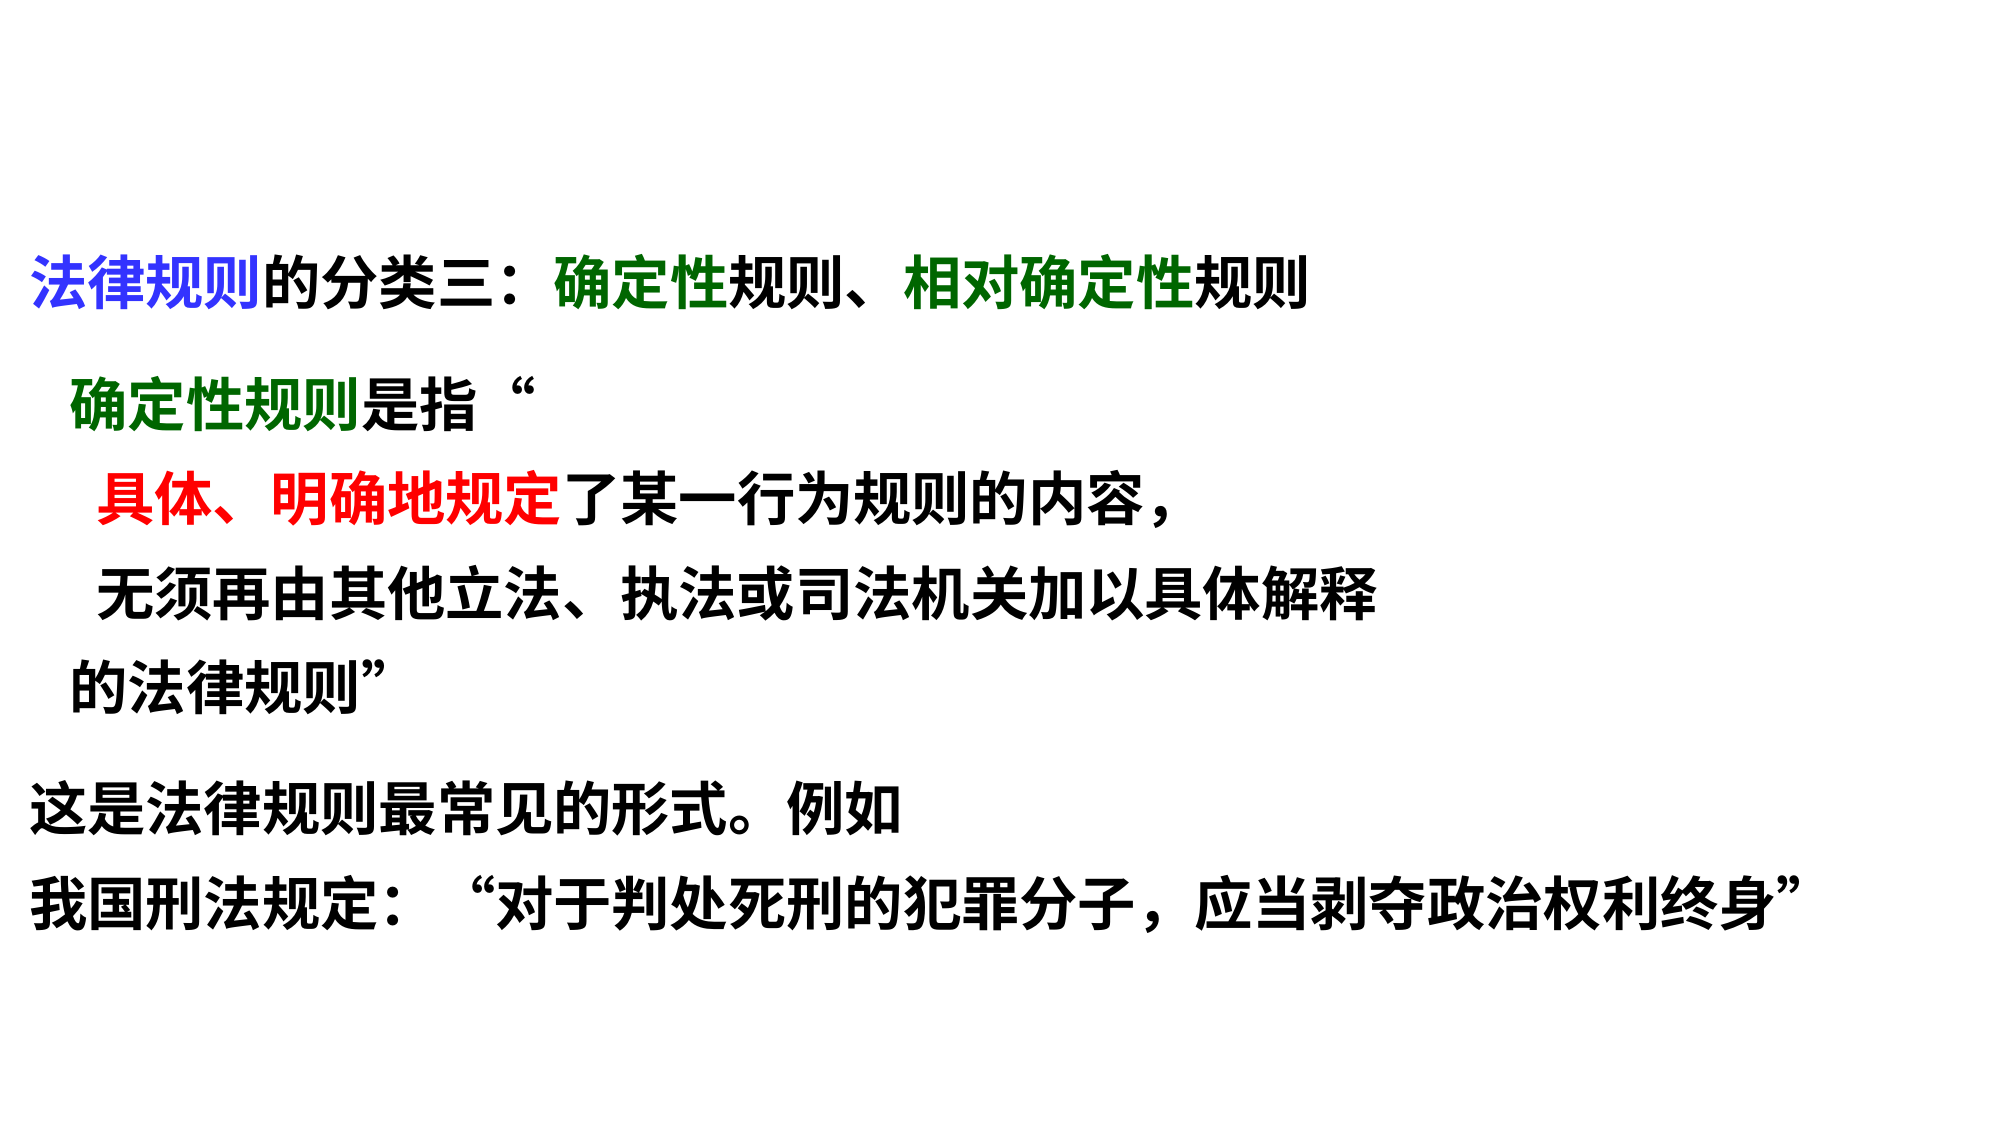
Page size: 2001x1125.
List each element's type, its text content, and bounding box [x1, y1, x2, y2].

list 法律规则的分类三：确定性规则、相对确定性规则 确定性规则是指“ 具体、明确地规定了某一行为规则的内容， 无须再由其他立法、执法或司法机关加以具体解释 的法律规则” 这是法律规则最常见的形式。例如 我国刑法规定：“对于判处死刑的犯罪分子，应当剥夺政治权利终身” [14, 214, 2000, 1037]
